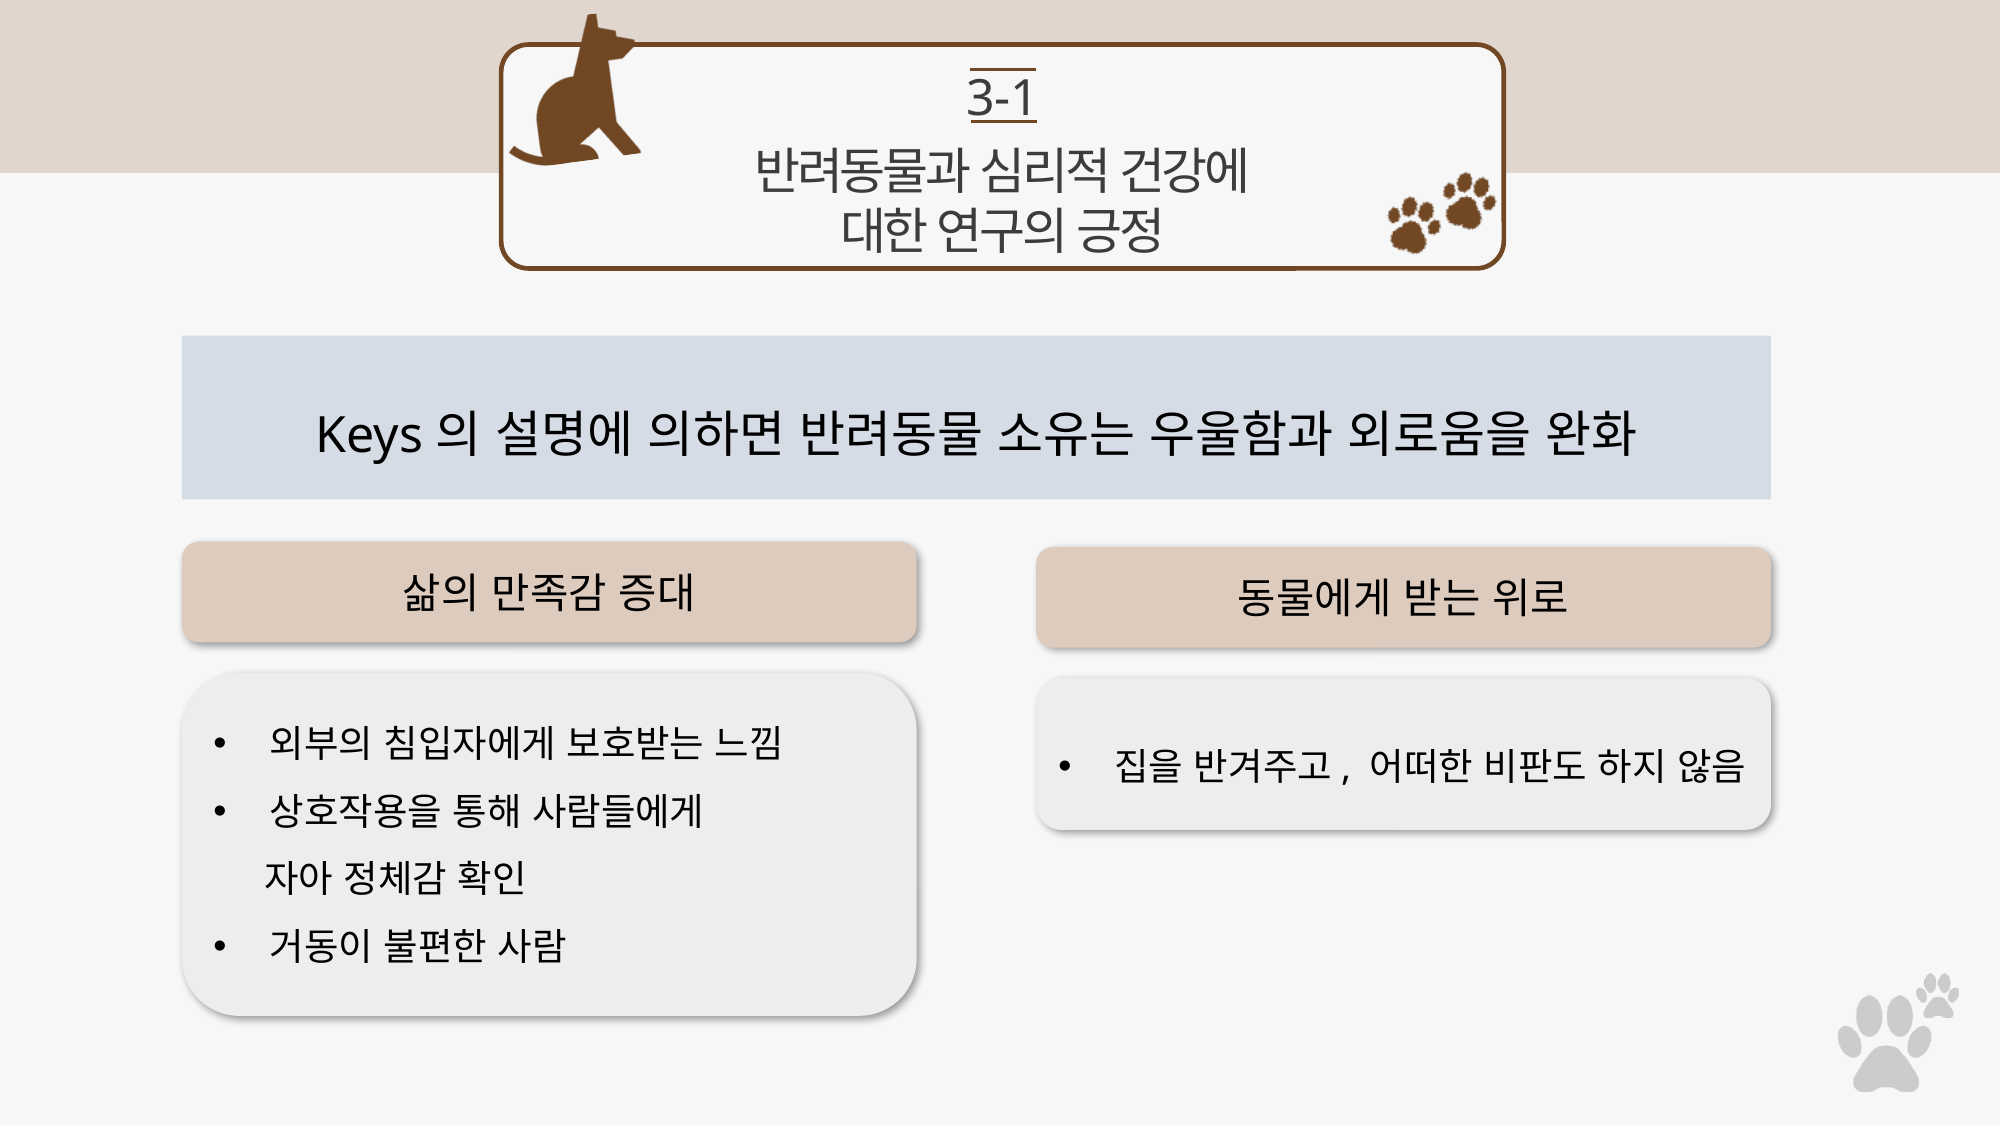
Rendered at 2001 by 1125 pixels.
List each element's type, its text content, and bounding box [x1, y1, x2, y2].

text_box [0, 0, 2000, 174]
text_box 삶의 만족감 증대 [180, 540, 918, 644]
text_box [1836, 973, 1959, 1092]
text_box [500, 43, 1505, 270]
text_box 외부의 침입자에게 보호받는 느낌 상호작용을 통해 사람들에게 자아 정체감 확인 거동이 불편한 사람 [180, 671, 918, 1017]
text_box 집을 반겨주고, 어떠한 비판도 하지 않음 [1035, 676, 1772, 831]
picture [490, 9, 651, 170]
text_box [181, 335, 1771, 500]
text_box 동물에게 받는 위로 [1035, 545, 1772, 649]
text_box 3-1 [951, 57, 1054, 133]
text_box 반려동물과 심리적 건강에 대한 연구의 긍정 [739, 132, 1266, 267]
picture [1380, 153, 1502, 275]
